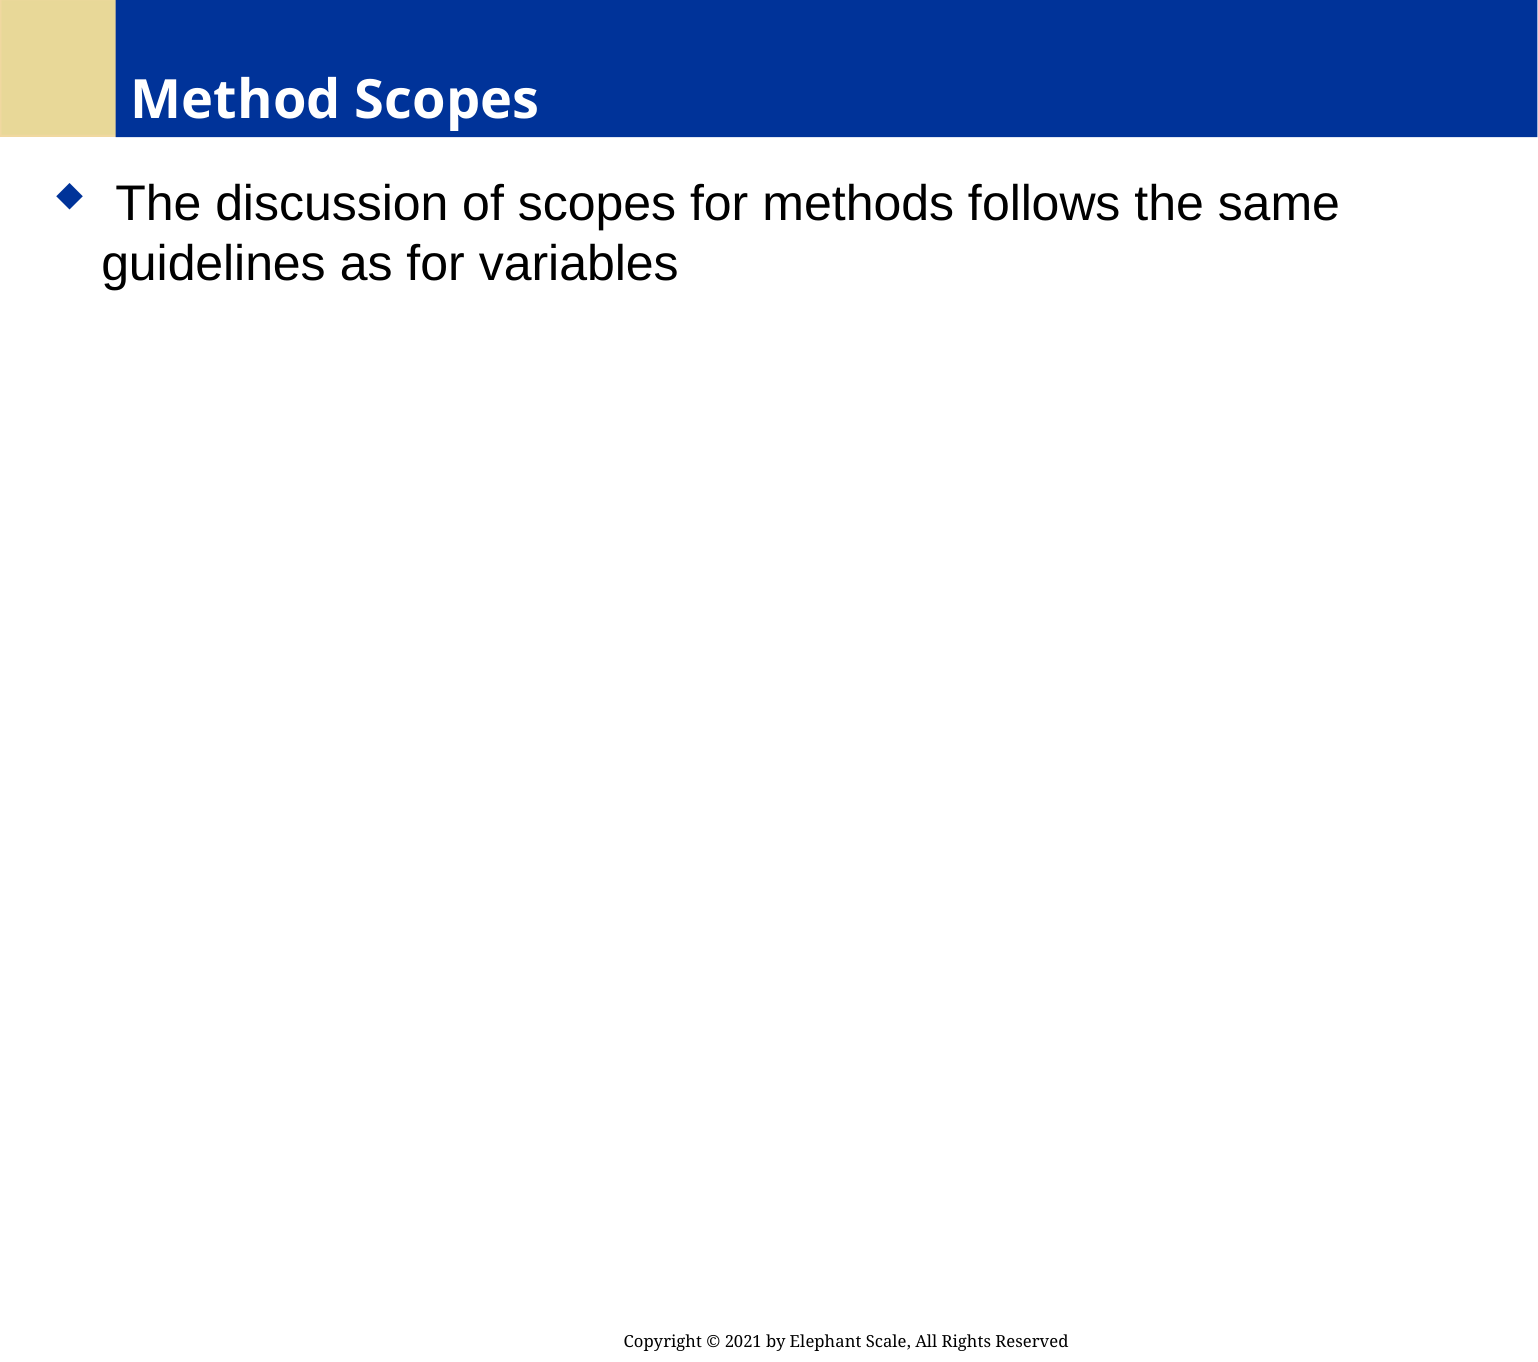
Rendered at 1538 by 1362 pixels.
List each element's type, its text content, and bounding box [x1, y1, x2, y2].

list The discussion of scopes for methods follows the same guidelines as for variables [38, 162, 1500, 1284]
picture [0, 0, 115, 137]
title Method Scopes [115, 0, 1538, 138]
text_box Copyright © 2021 by Elephant Scale, All Rights Reserved [608, 1322, 1085, 1358]
